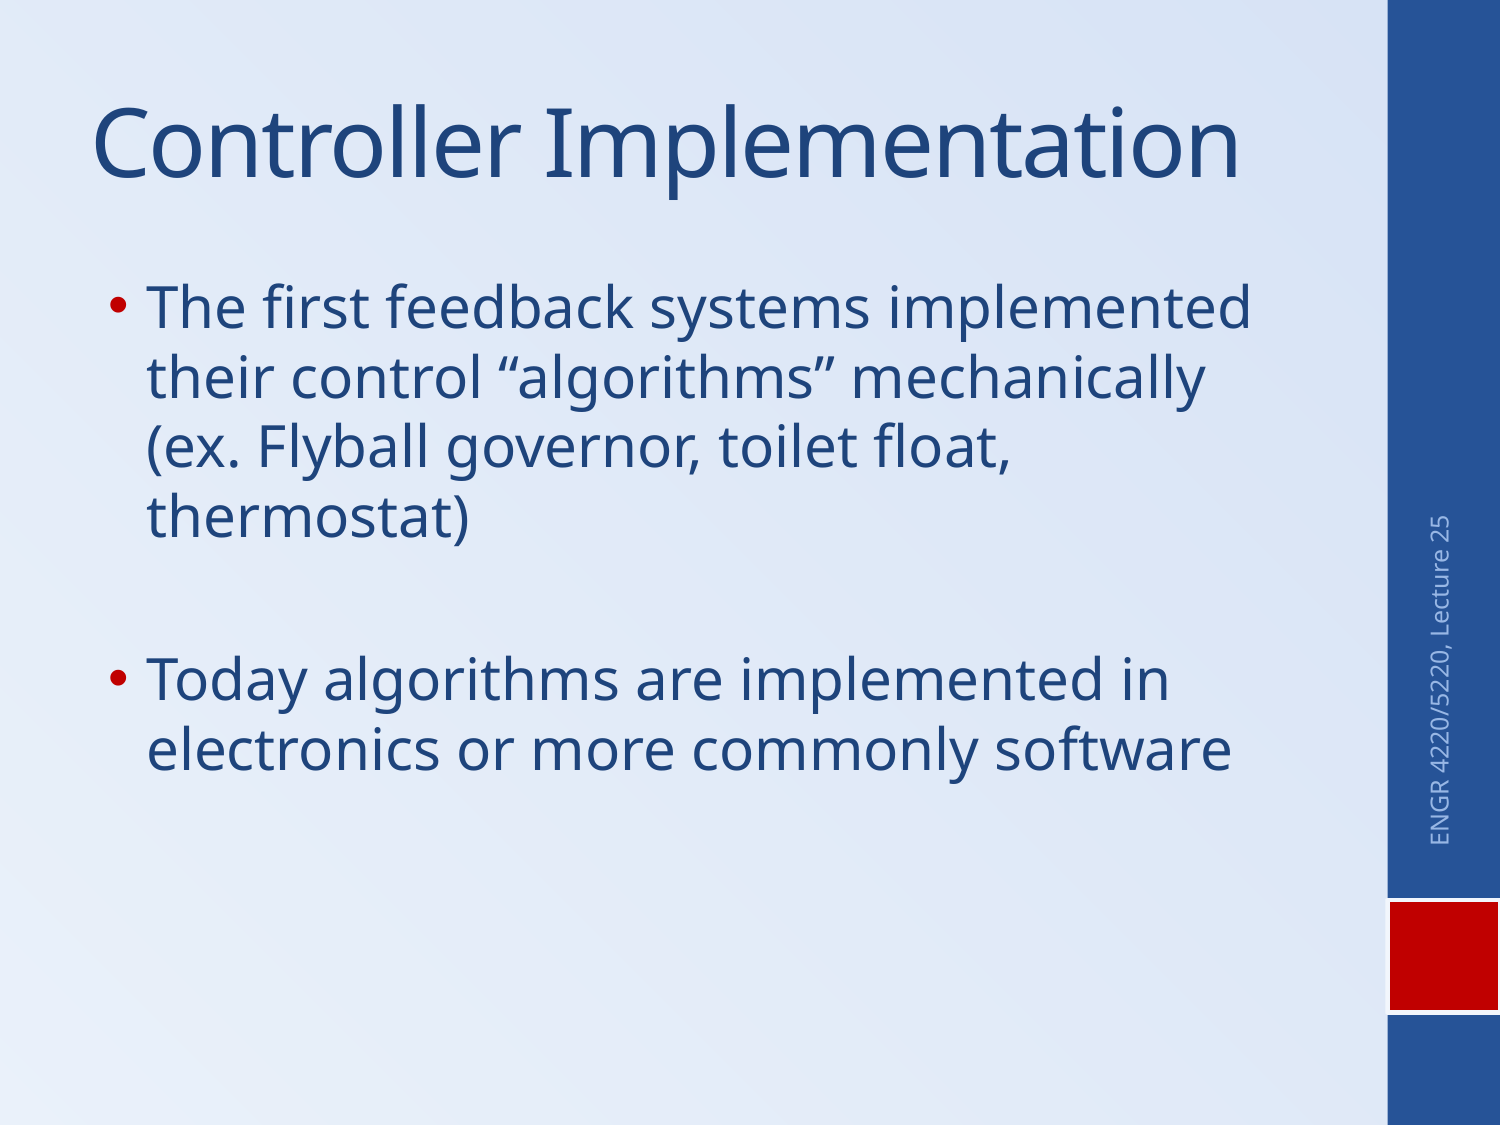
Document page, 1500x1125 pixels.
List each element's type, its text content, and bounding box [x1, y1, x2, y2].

footer ENGR 4220/5220, Lecture 25 [1408, 500, 1469, 889]
title Controller Implementation [75, 45, 1325, 233]
list The first feedback systems implemented their control “algorithms” mechanically (ex. Flyball governor, toilet float, thermostat) Today algorithms are implemented in electronics or more commonly software [75, 262, 1325, 1088]
